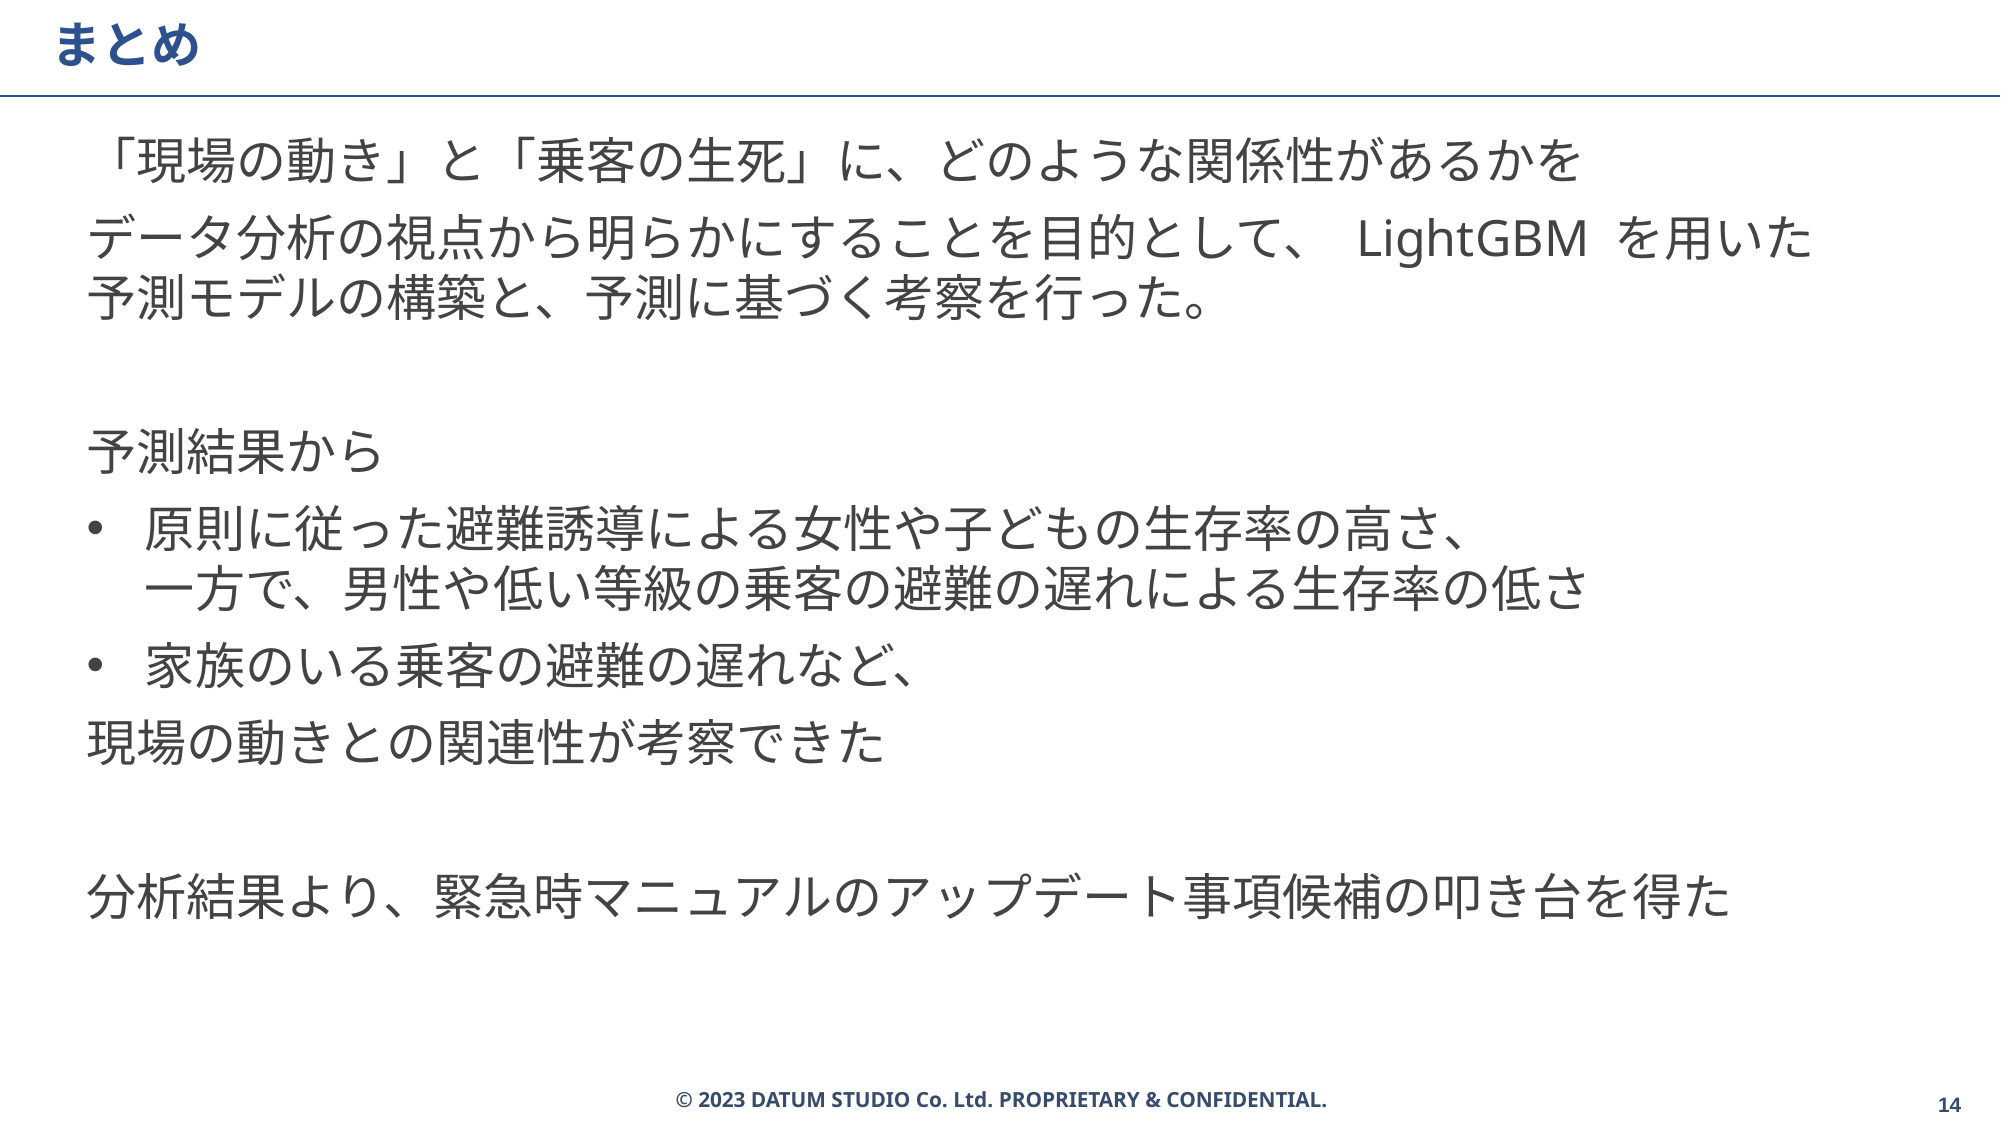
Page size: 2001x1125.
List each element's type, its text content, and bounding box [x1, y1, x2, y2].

list 「現場の動き」と「乗客の生死」に、どのような関係性があるかを データ分析の視点から明らかにすることを目的として、 LightGBM を用いた 予測モデルの構築と、予測に基づく考察を行った。 予測結果から 原則に従った避難誘導による女性や子どもの生存率の高さ、 一方で、男性や低い等級の乗客の避難の遅れによる生存率の低さ 家族のいる乗客の避難の遅れなど、 現場の動きとの関連性が考察できた 分析結果より、緊急時マニュアルのアップデート事項候補の叩き台を得た [54, 121, 1945, 1043]
title まとめ [0, 0, 2000, 95]
